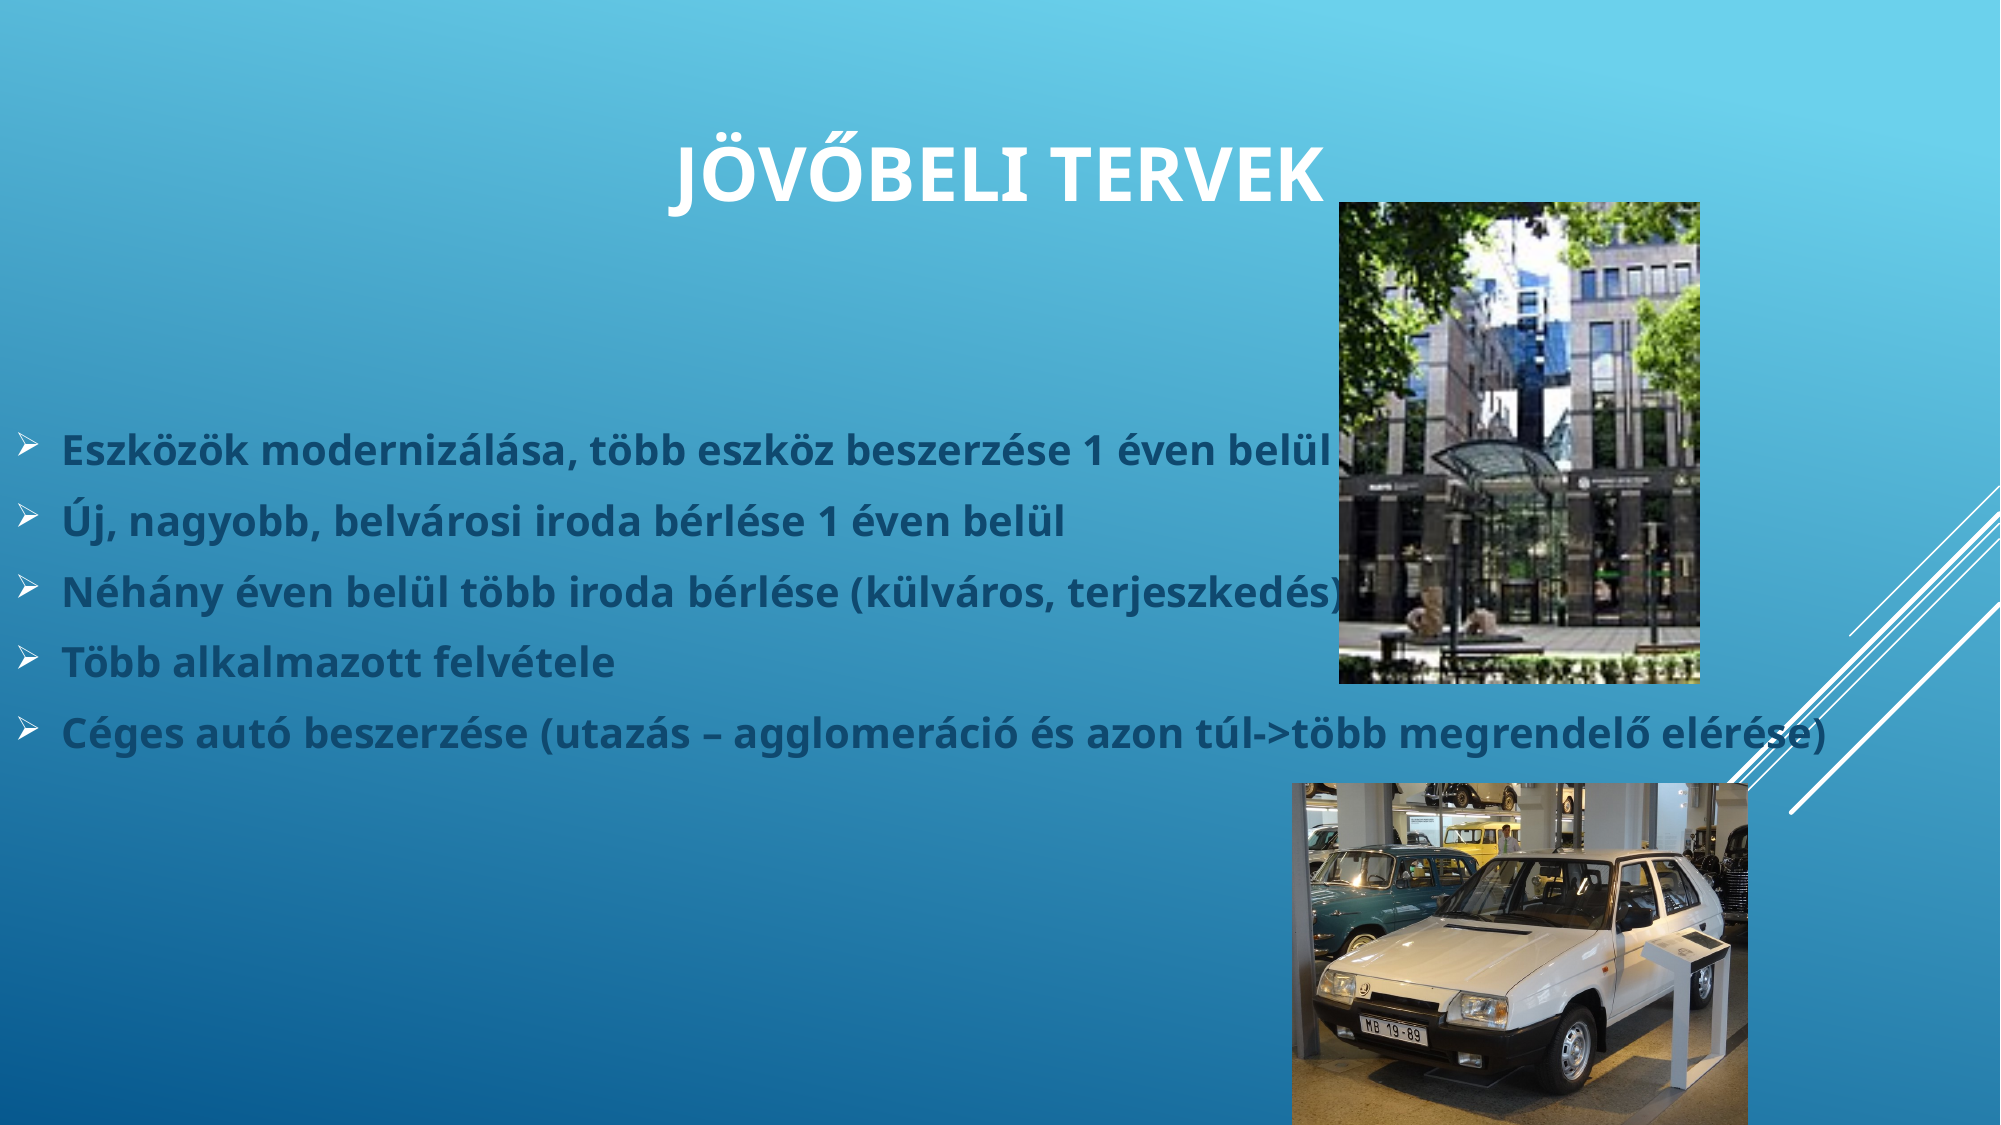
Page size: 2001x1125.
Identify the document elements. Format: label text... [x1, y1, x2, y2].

list Eszközök modernizálása, több eszköz beszerzése 1 éven belül Új, nagyobb, belvárosi iroda bérlése 1 éven belül Néhány éven belül több iroda bérlése (külváros, terjeszkedés) Több alkalmazott felvétele Céges autó beszerzése (utazás – agglomeráció és azon túl->több megrendelő elérése) [0, 329, 2000, 923]
title Jövőbeli tervek [300, 47, 1700, 295]
picture [1291, 783, 1748, 1125]
picture [1339, 202, 1701, 684]
